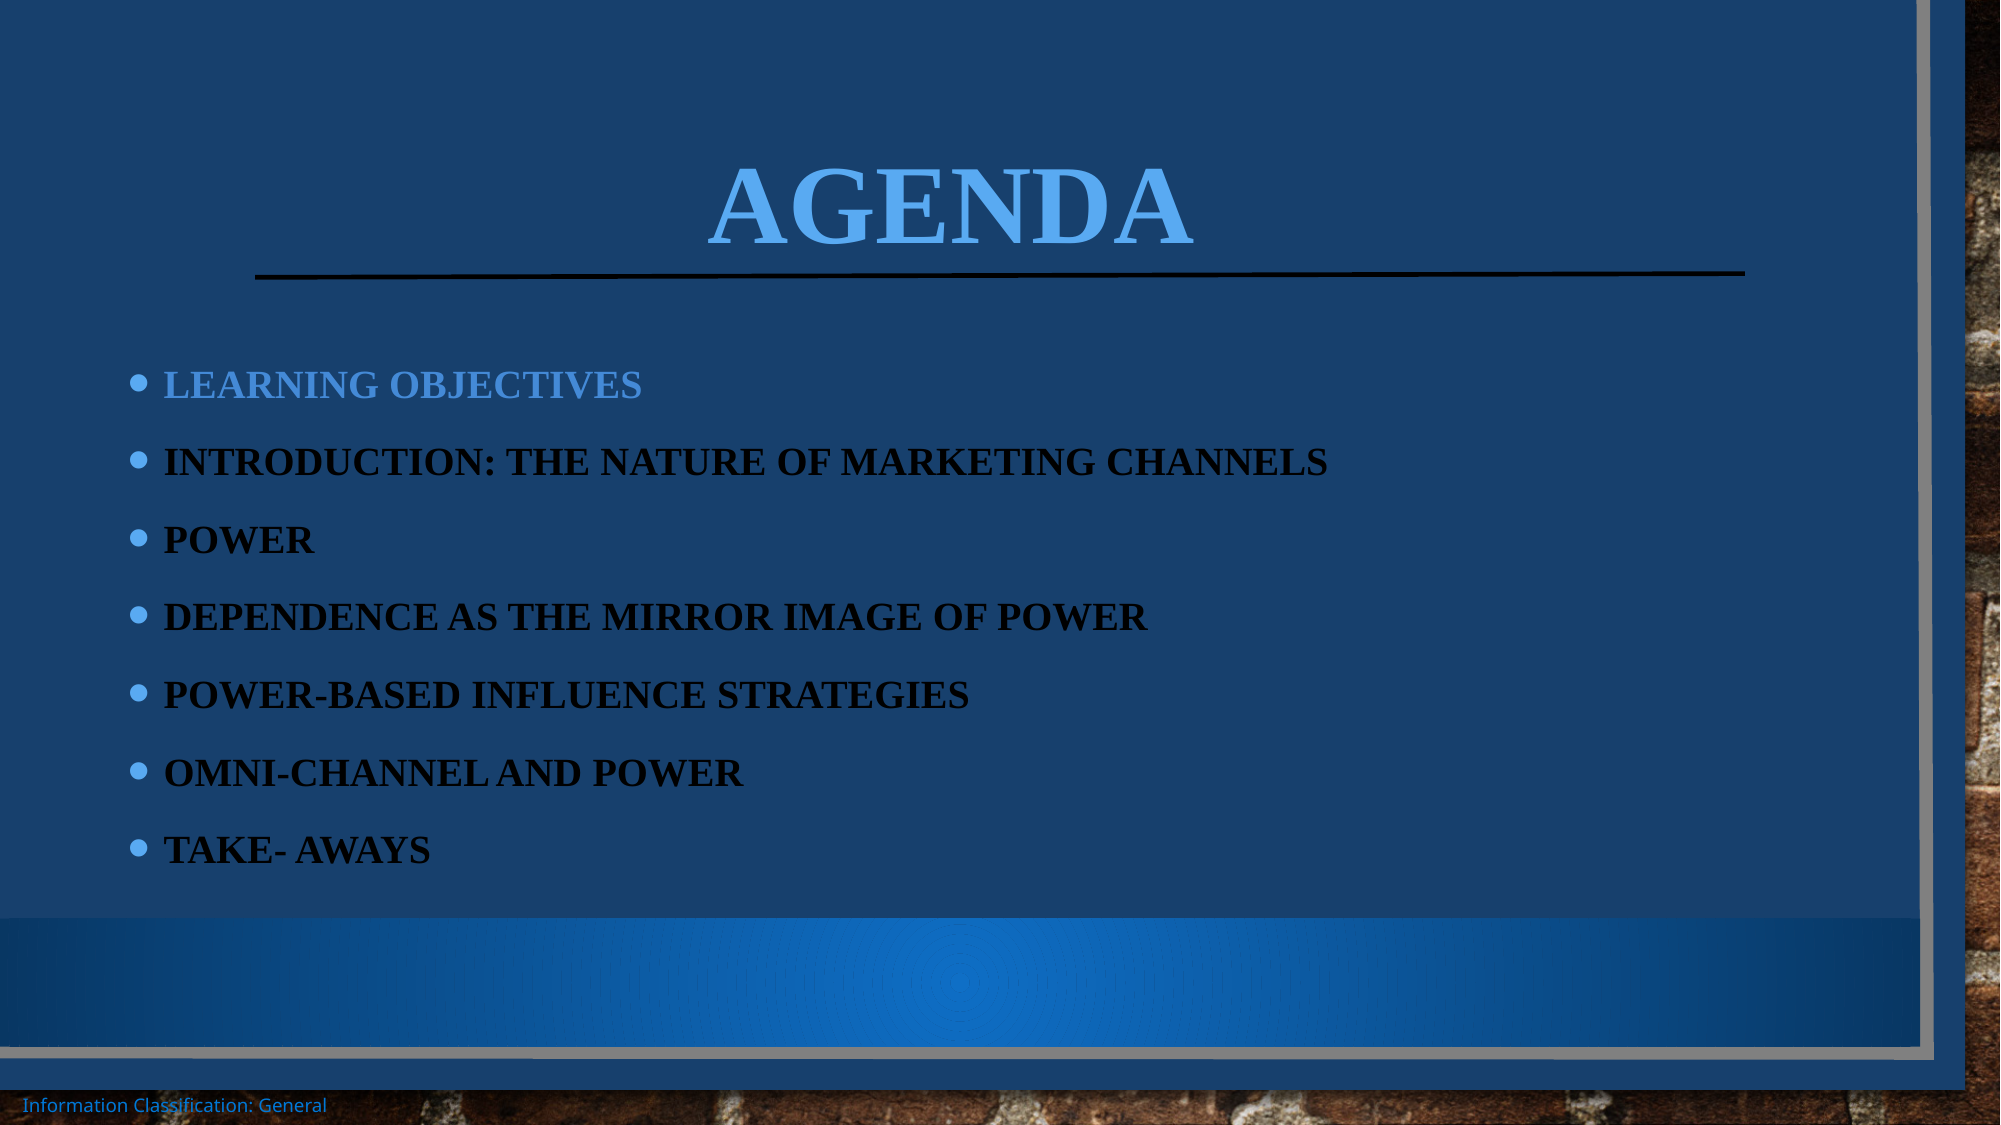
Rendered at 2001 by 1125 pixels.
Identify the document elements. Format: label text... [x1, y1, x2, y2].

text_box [254, 273, 1746, 278]
list Learning objectives Introduction: The Nature of Marketing Channels Power Dependence as the Mirror Image of Power Power-Based Influence Strategies Omni-Channel and Power Take- Aways [112, 338, 1818, 882]
picture [0, 0, 2000, 1125]
title Agenda [112, 112, 1818, 302]
